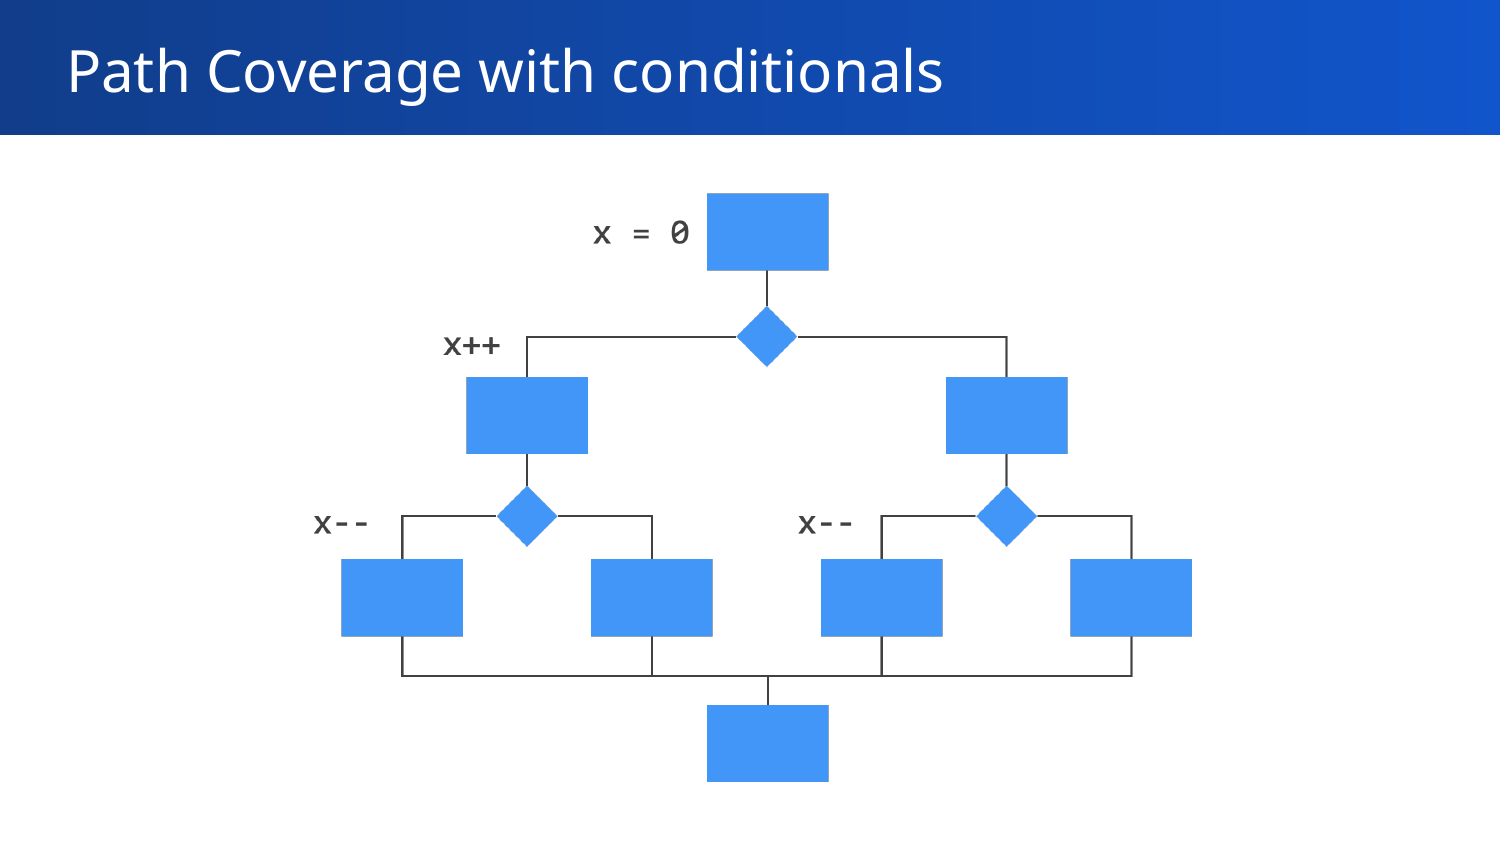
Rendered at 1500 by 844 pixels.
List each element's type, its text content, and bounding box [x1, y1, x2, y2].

title Path Coverage with conditionals [51, 19, 1449, 122]
picture [307, 191, 1193, 783]
